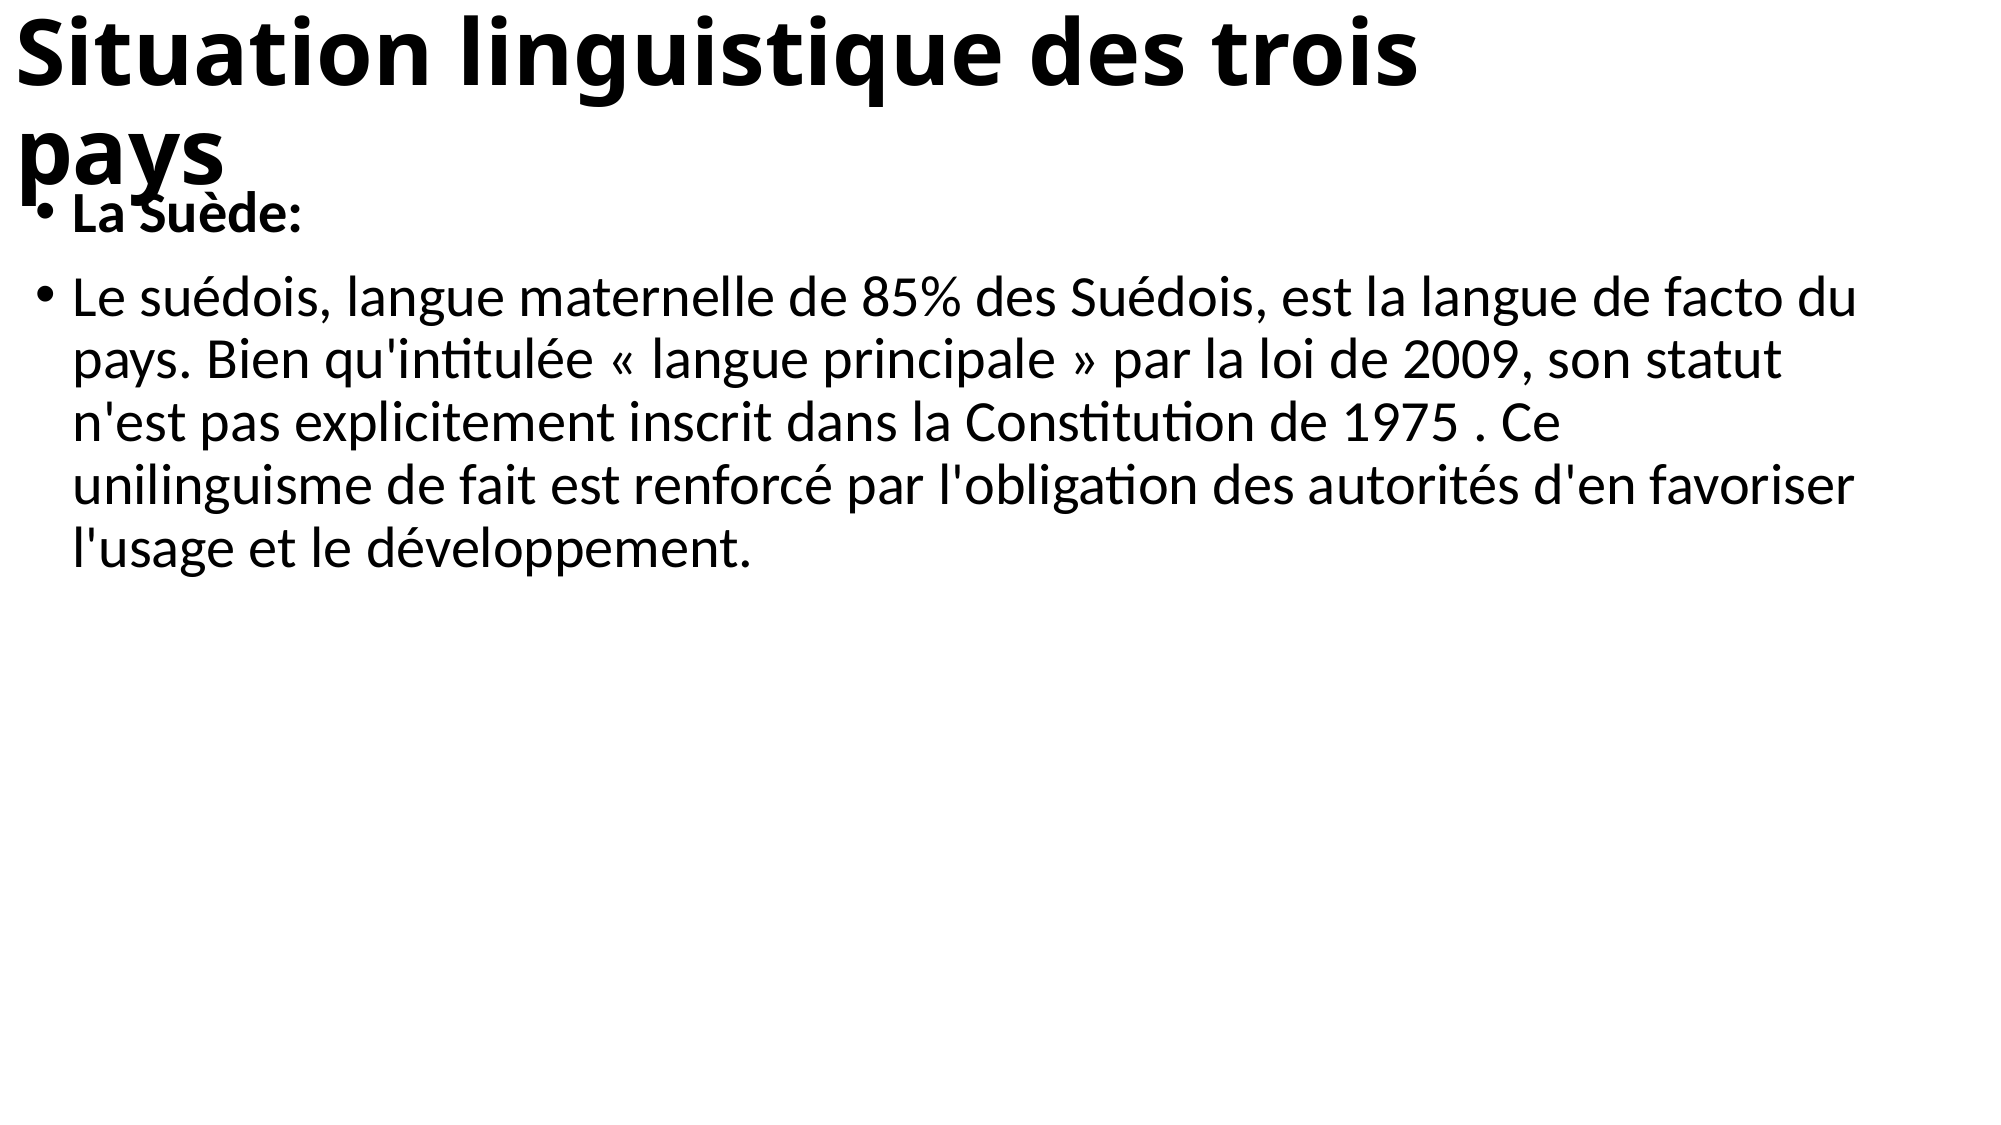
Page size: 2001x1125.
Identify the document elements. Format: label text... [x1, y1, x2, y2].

title Situation linguistique des trois pays [0, 15, 1671, 195]
list La Suède: Le suédois, langue maternelle de 85% des Suédois, est la langue de facto du pays. Bien qu'intitulée « langue principale » par la loi de 2009, son statut n'est pas explicitement inscrit dans la Constitution de 1975 . Ce unilinguisme de fait est renforcé par l'obligation des autorités d'en favoriser l'usage et le développement. [20, 174, 1888, 970]
